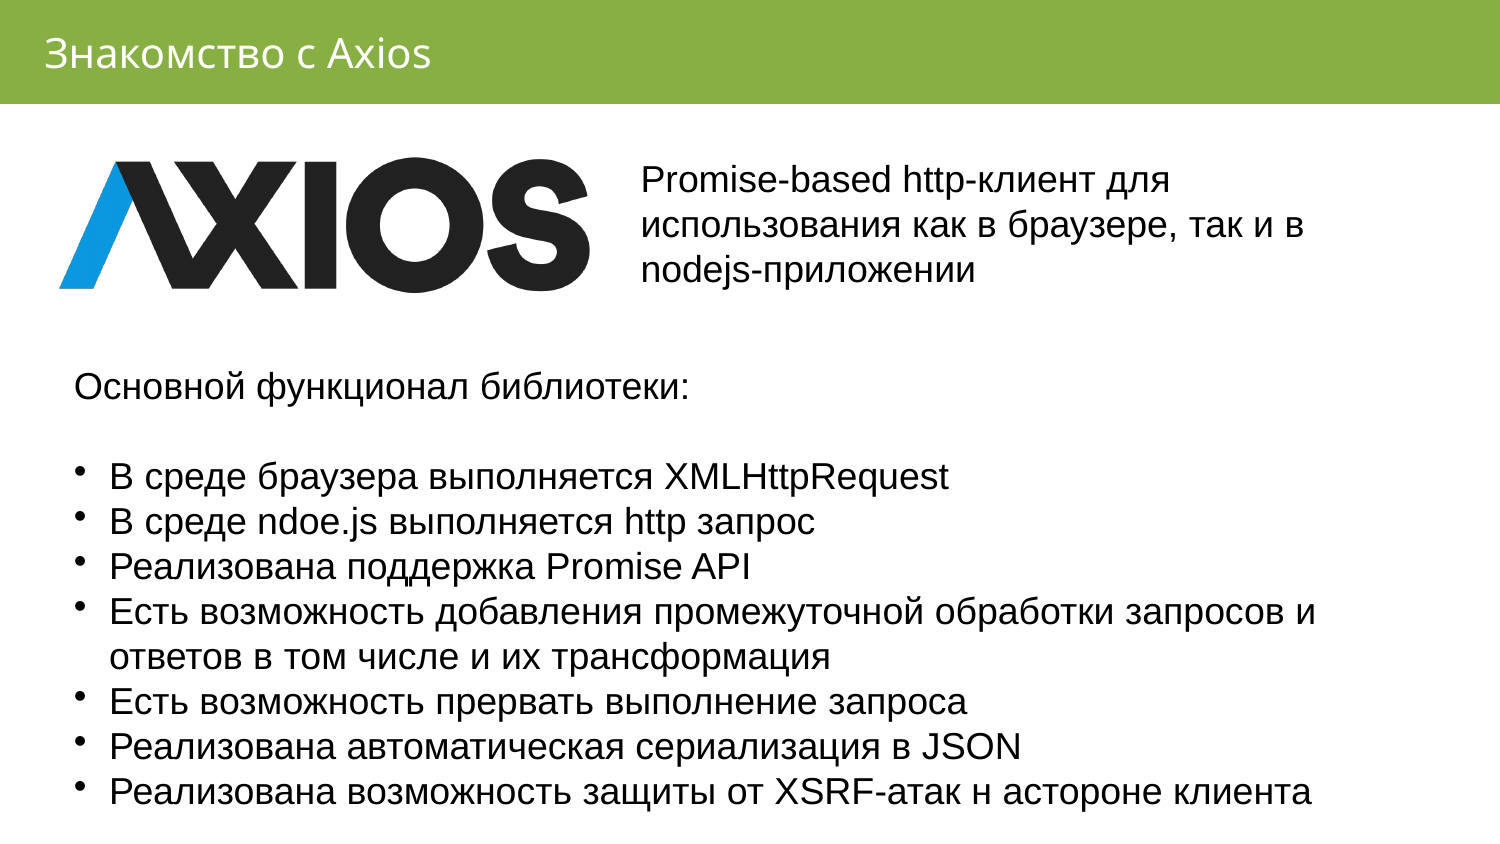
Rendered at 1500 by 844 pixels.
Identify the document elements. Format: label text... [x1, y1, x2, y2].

text_box Основной функционал библиотеки: В среде браузера выполняется XMLHttpRequest В среде ndoe.js выполняется http запрос Реализована поддержка Promise API Есть возможность добавления промежуточной обработки запросов и ответов в том числе и их трансформация Есть возможность прервать выполнение запроса Реализована автоматическая сериализация в JSON Реализована возможность защиты от XSRF-атак н астороне клиента [58, 354, 1406, 804]
picture [58, 157, 590, 296]
text_box Promise-based http-клиент для использования как в браузере, так и в nodejs-приложении [625, 147, 1441, 331]
text_box [33, 141, 1466, 792]
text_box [0, 0, 1500, 104]
